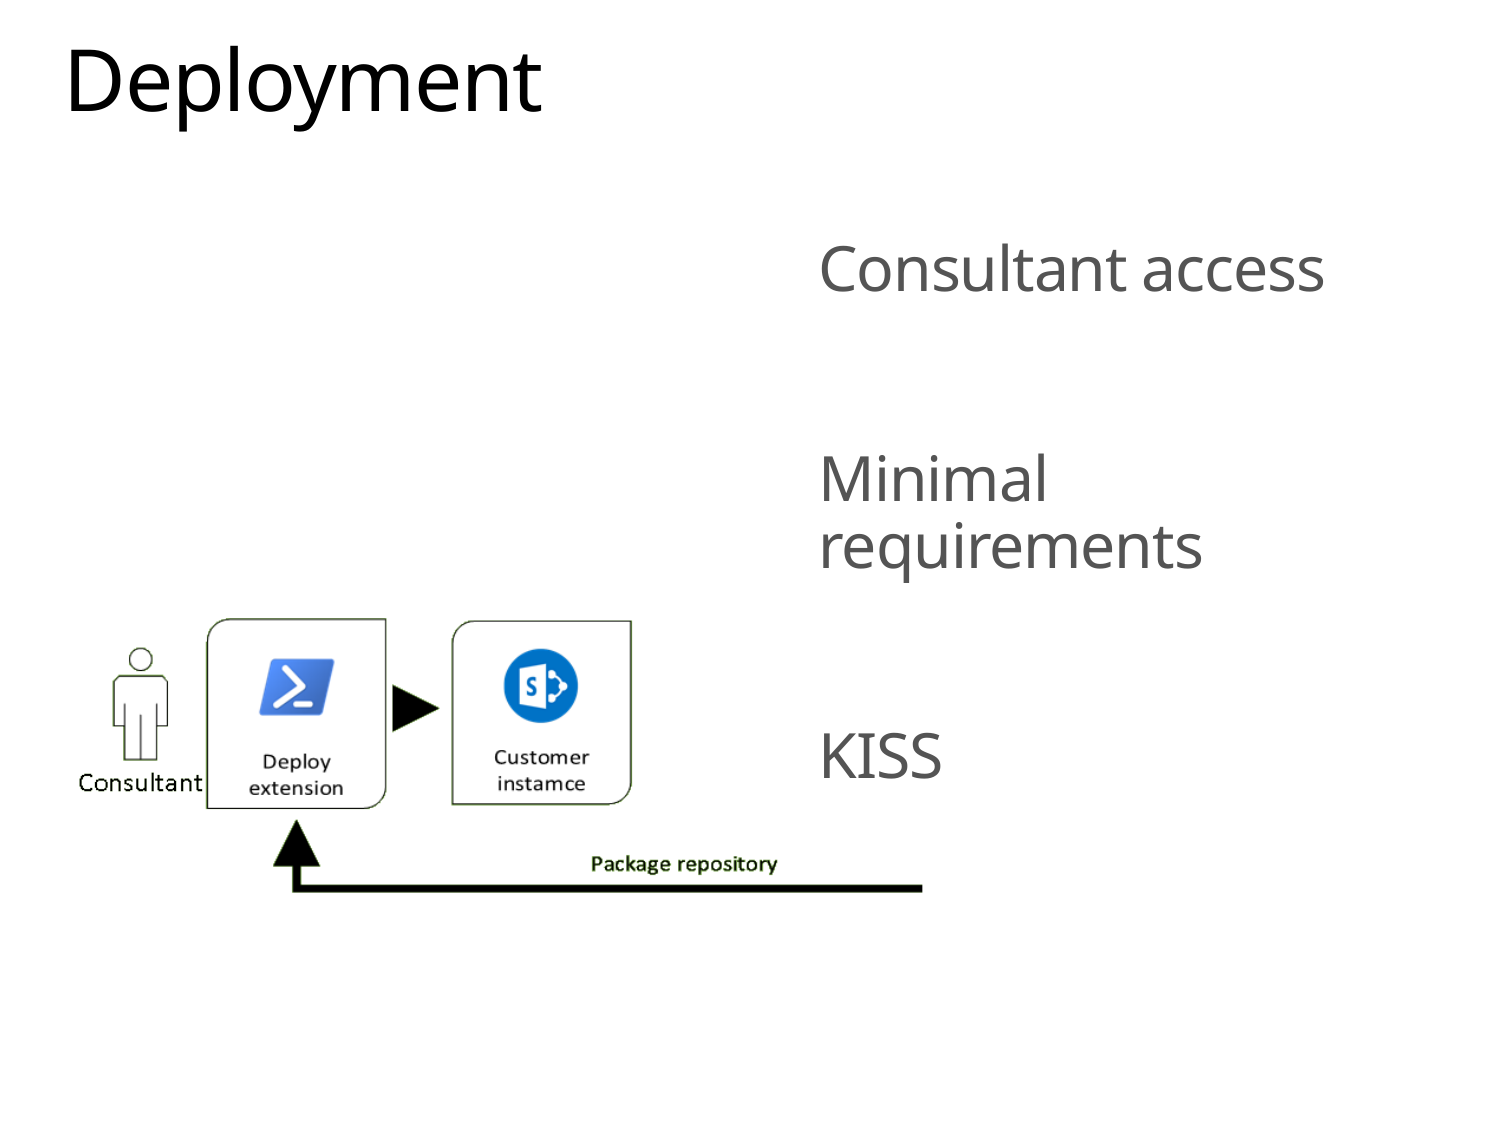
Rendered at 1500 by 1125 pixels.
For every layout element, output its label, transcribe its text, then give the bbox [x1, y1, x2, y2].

list Consultant access Minimal requirements KISS [818, 237, 1436, 562]
picture [63, 561, 923, 894]
title Deployment [63, 37, 1436, 161]
